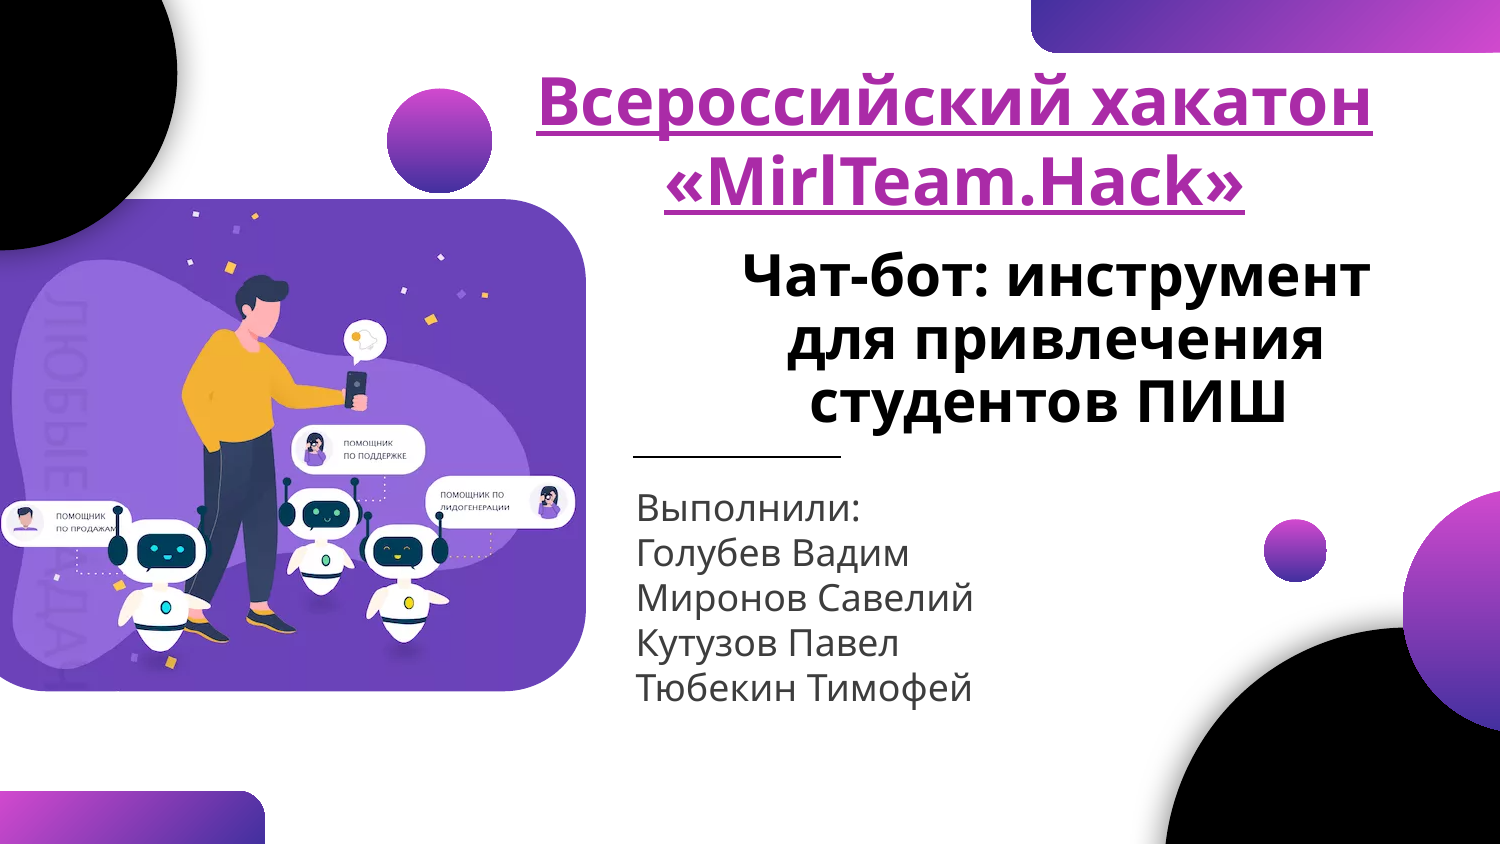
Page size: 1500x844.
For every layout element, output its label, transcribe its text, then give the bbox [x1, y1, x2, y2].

text_box [0, 199, 586, 692]
text_box [1402, 491, 1500, 731]
text_box Всероссийский хакатон «MirlTeam.Hack» [491, 43, 1418, 190]
text_box [0, 0, 178, 251]
text_box Выполнили: Голубев Вадим Миронов Савелий Кутузов Павел Тюбекин Тимофей [620, 468, 1172, 589]
text_box Чат-бот: инструмент для привлечения студентов ПИШ [609, 268, 1430, 450]
text_box [1165, 627, 1500, 844]
text_box [387, 88, 491, 193]
text_box [1264, 519, 1327, 582]
